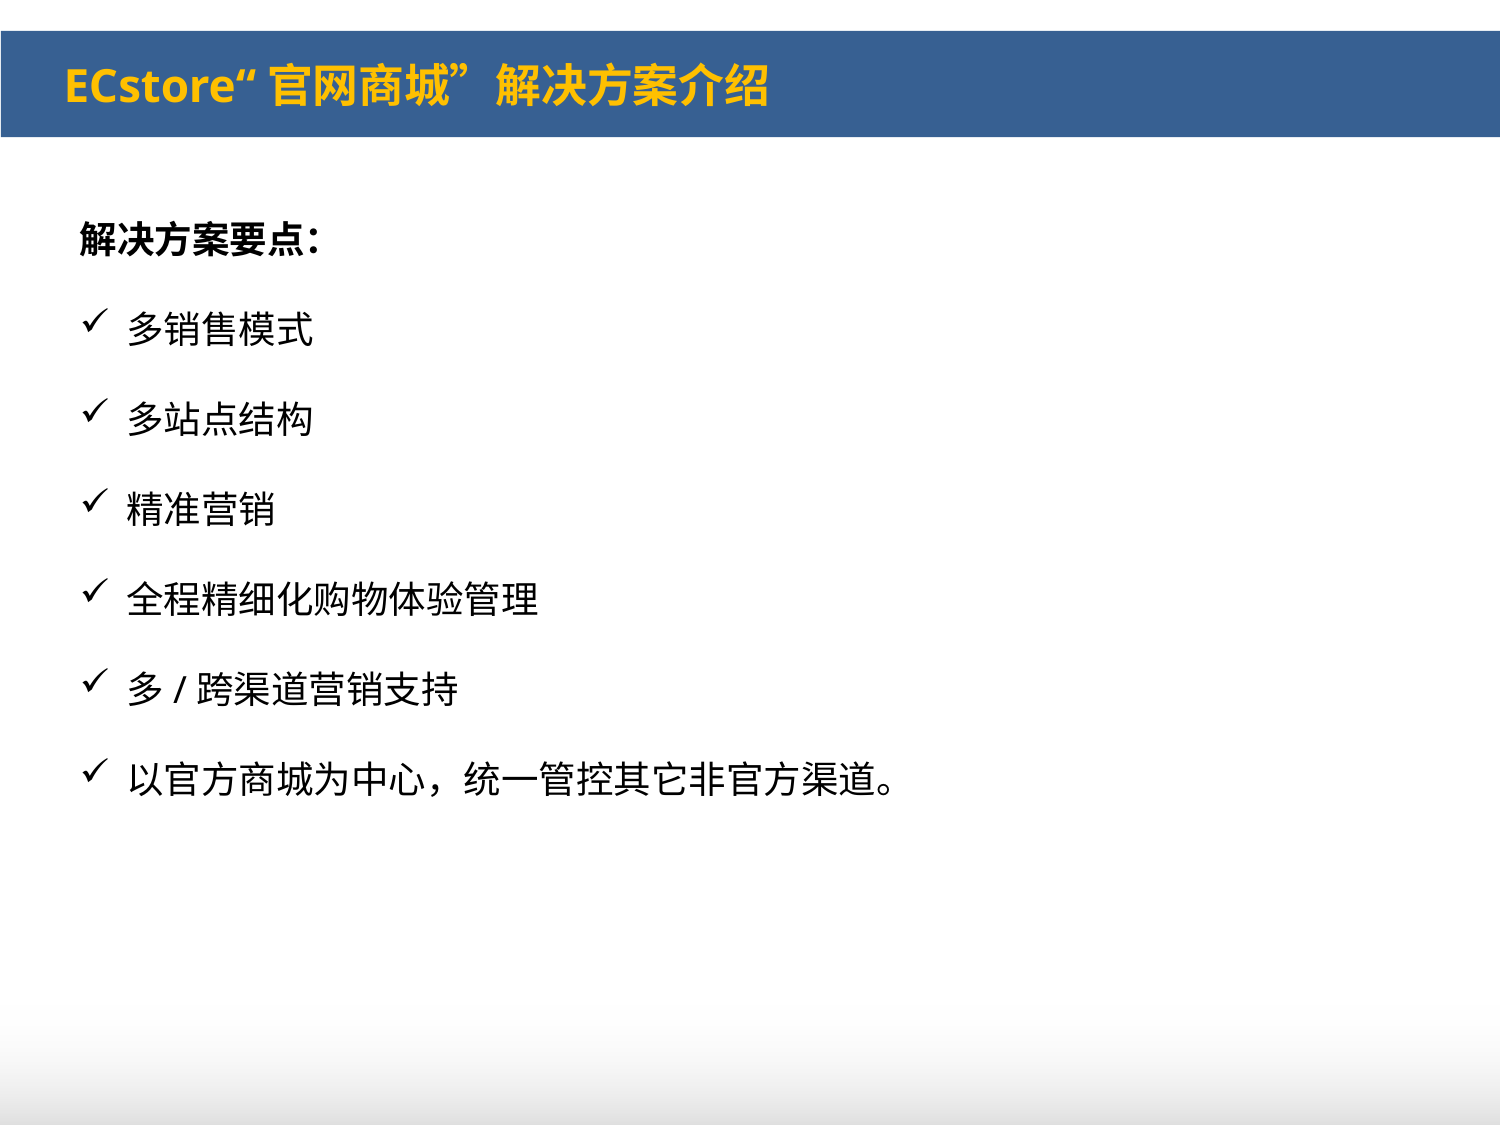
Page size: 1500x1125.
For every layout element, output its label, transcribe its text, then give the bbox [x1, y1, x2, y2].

text_box ECstore“官网商城”解决方案介绍 [0, 29, 1500, 139]
text_box 解决方案要点： 多销售模式 多站点结构 精准营销 全程精细化购物体验管理 多/跨渠道营销支持 以官方商城为中心，统一管控其它非官方渠道。 [64, 163, 1424, 809]
